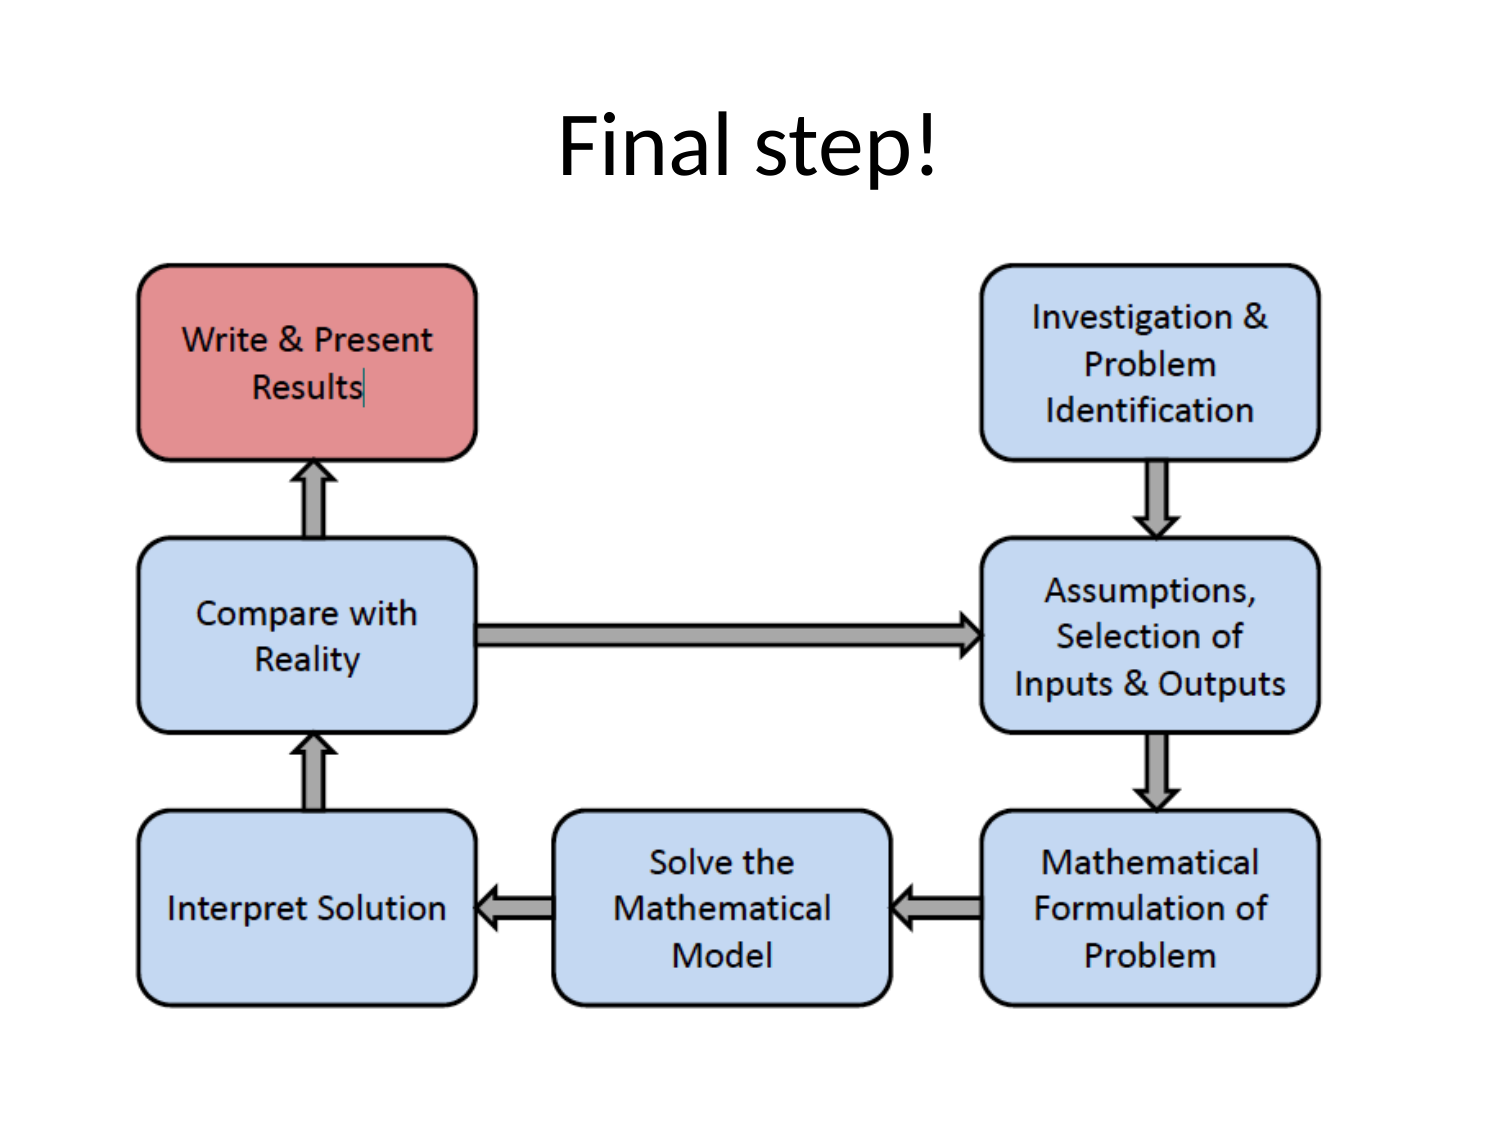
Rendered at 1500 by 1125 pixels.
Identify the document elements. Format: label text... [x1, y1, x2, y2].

title Final step! [75, 45, 1425, 233]
picture [67, 211, 1380, 1040]
